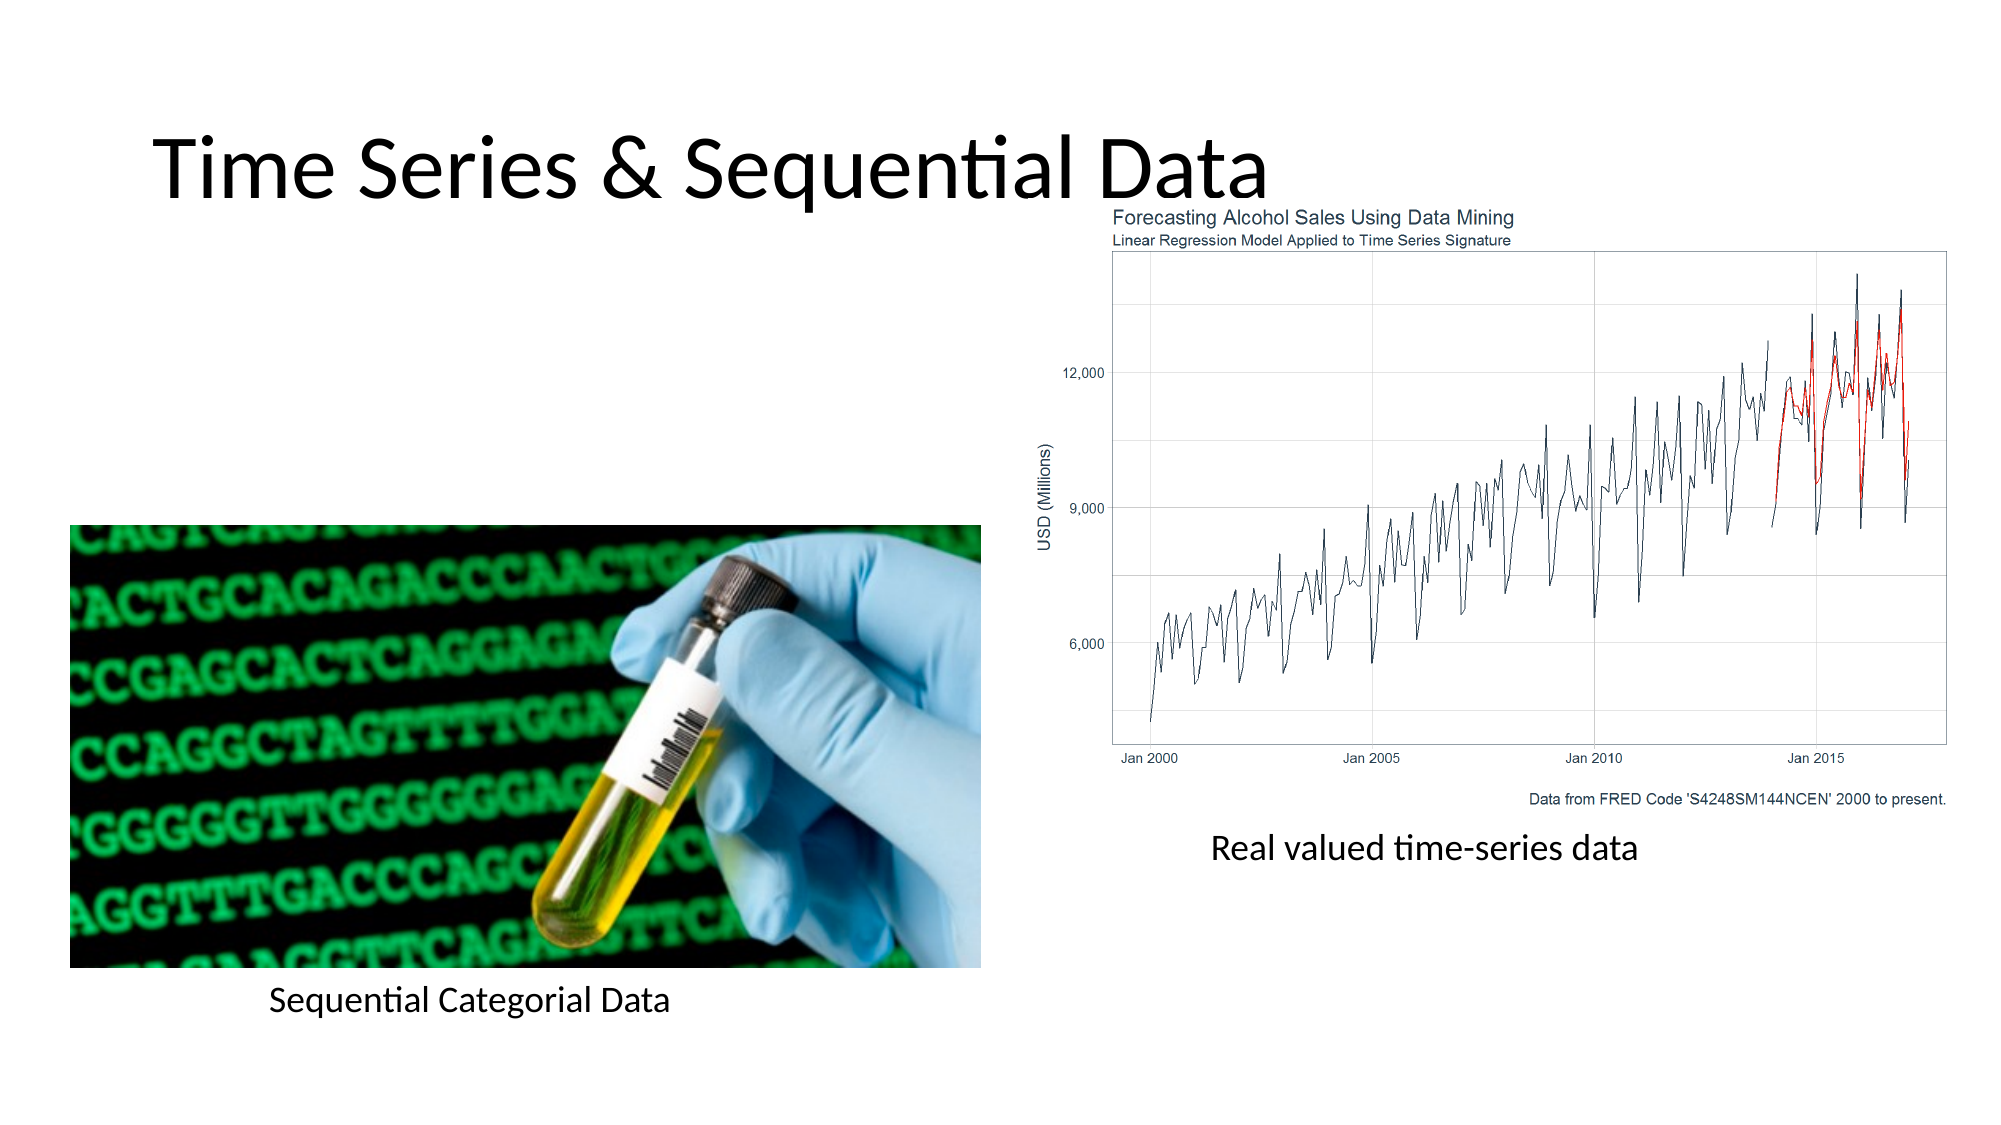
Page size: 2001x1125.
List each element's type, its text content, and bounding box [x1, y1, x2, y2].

text_box Sequential Categorial Data [254, 976, 921, 1028]
picture [1028, 197, 1956, 816]
title Time Series & Sequential Data [137, 59, 1863, 278]
text_box Real valued time-series data [1195, 824, 1863, 876]
picture [70, 525, 981, 968]
